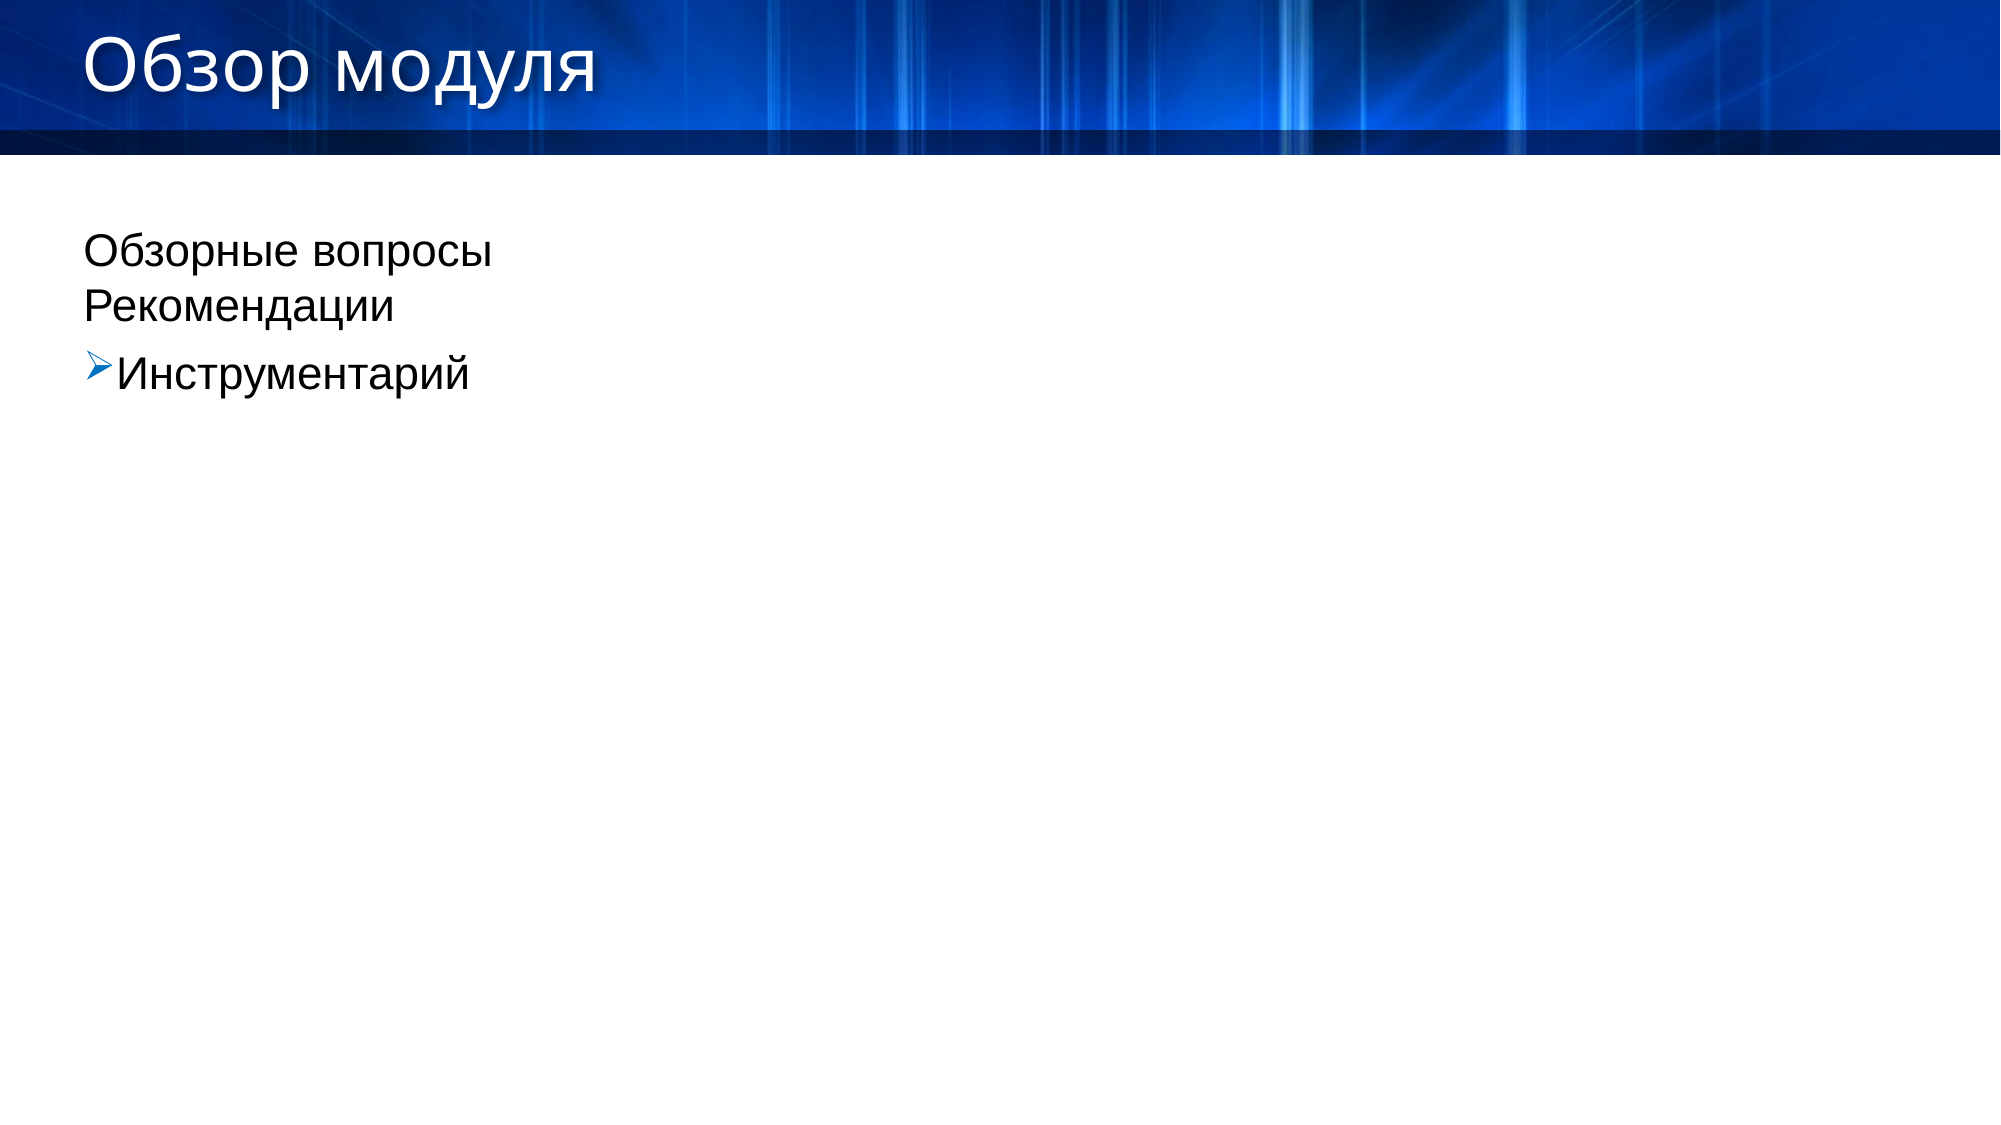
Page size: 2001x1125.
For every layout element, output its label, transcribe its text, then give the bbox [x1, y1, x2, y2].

text_box Обзор модуля [66, 8, 2000, 114]
picture [0, 0, 2001, 155]
text_box Обзорные вопросы Рекомендации Инструментарий [83, 220, 1416, 613]
